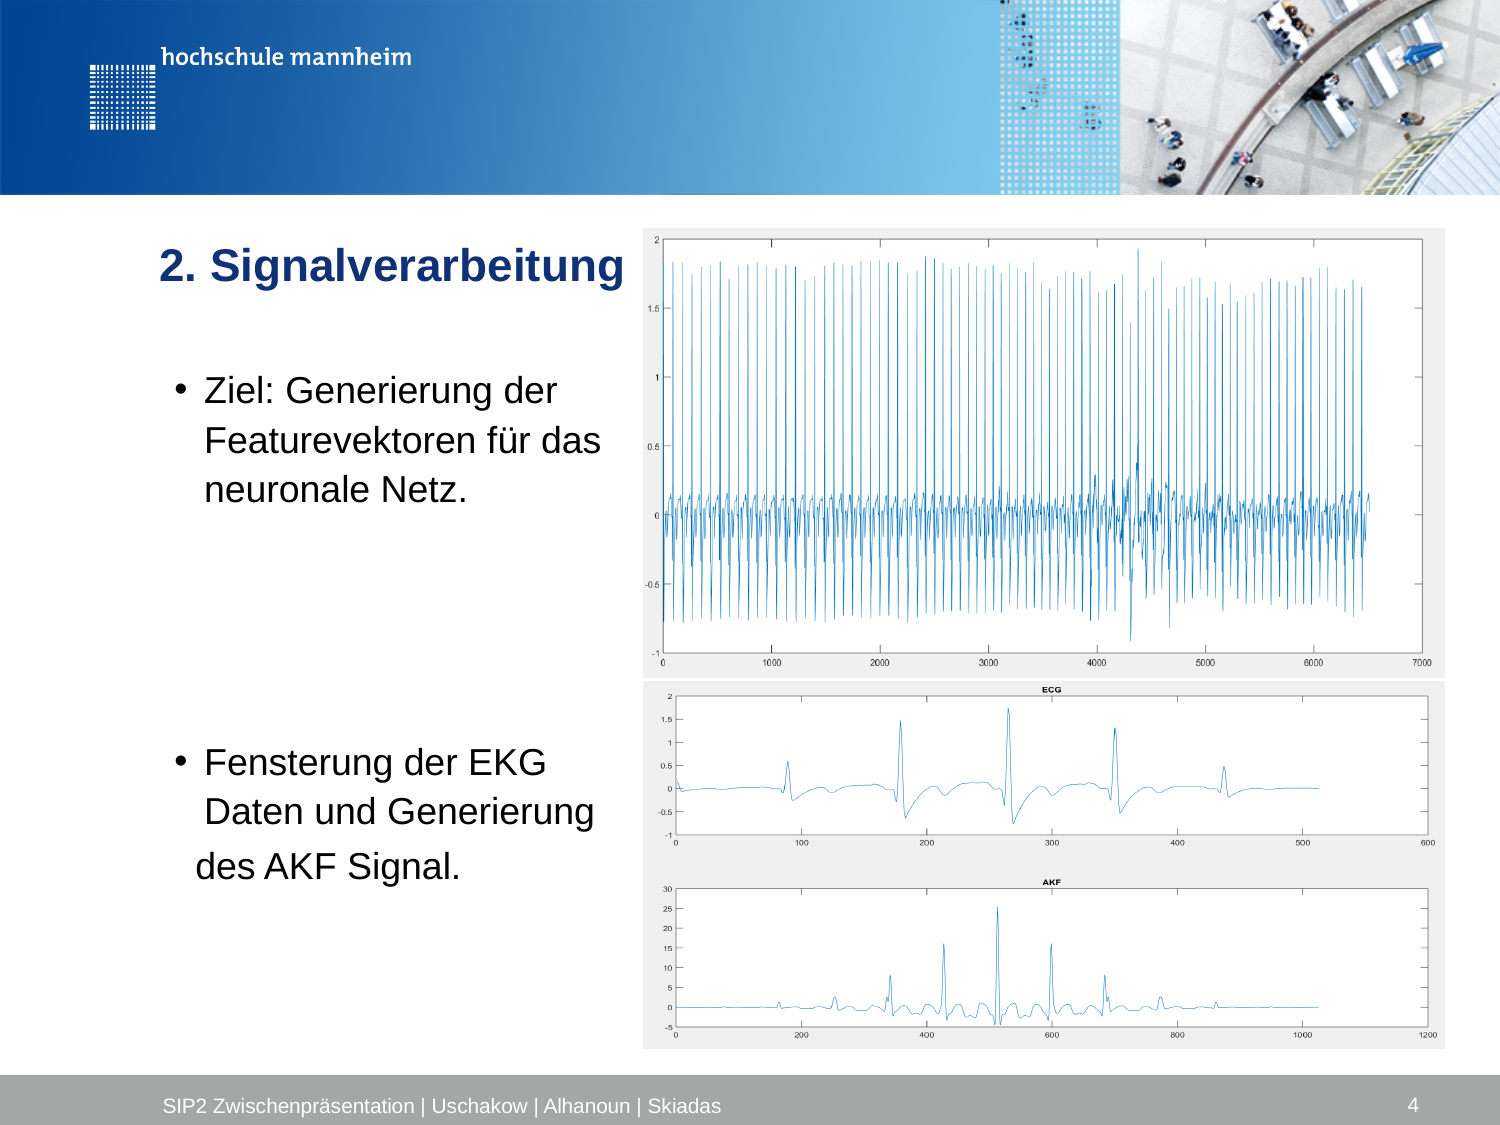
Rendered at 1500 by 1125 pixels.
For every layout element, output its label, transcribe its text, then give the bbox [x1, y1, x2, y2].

footer SIP2 Zwischenpräsentation | Uschakow | Alhanoun | Skiadas [162, 1087, 1010, 1118]
text_box Ziel: Generierung der Featurevektoren für das neuronale Netz. Fensterung der EKG Daten und Generierung des AKF Signal. [159, 354, 638, 945]
picture [0, 0, 1500, 195]
title 2. Signalverarbeitung [159, 230, 639, 354]
picture [643, 227, 1445, 678]
picture [643, 681, 1446, 1050]
slide_number 4 [1083, 1074, 1434, 1125]
